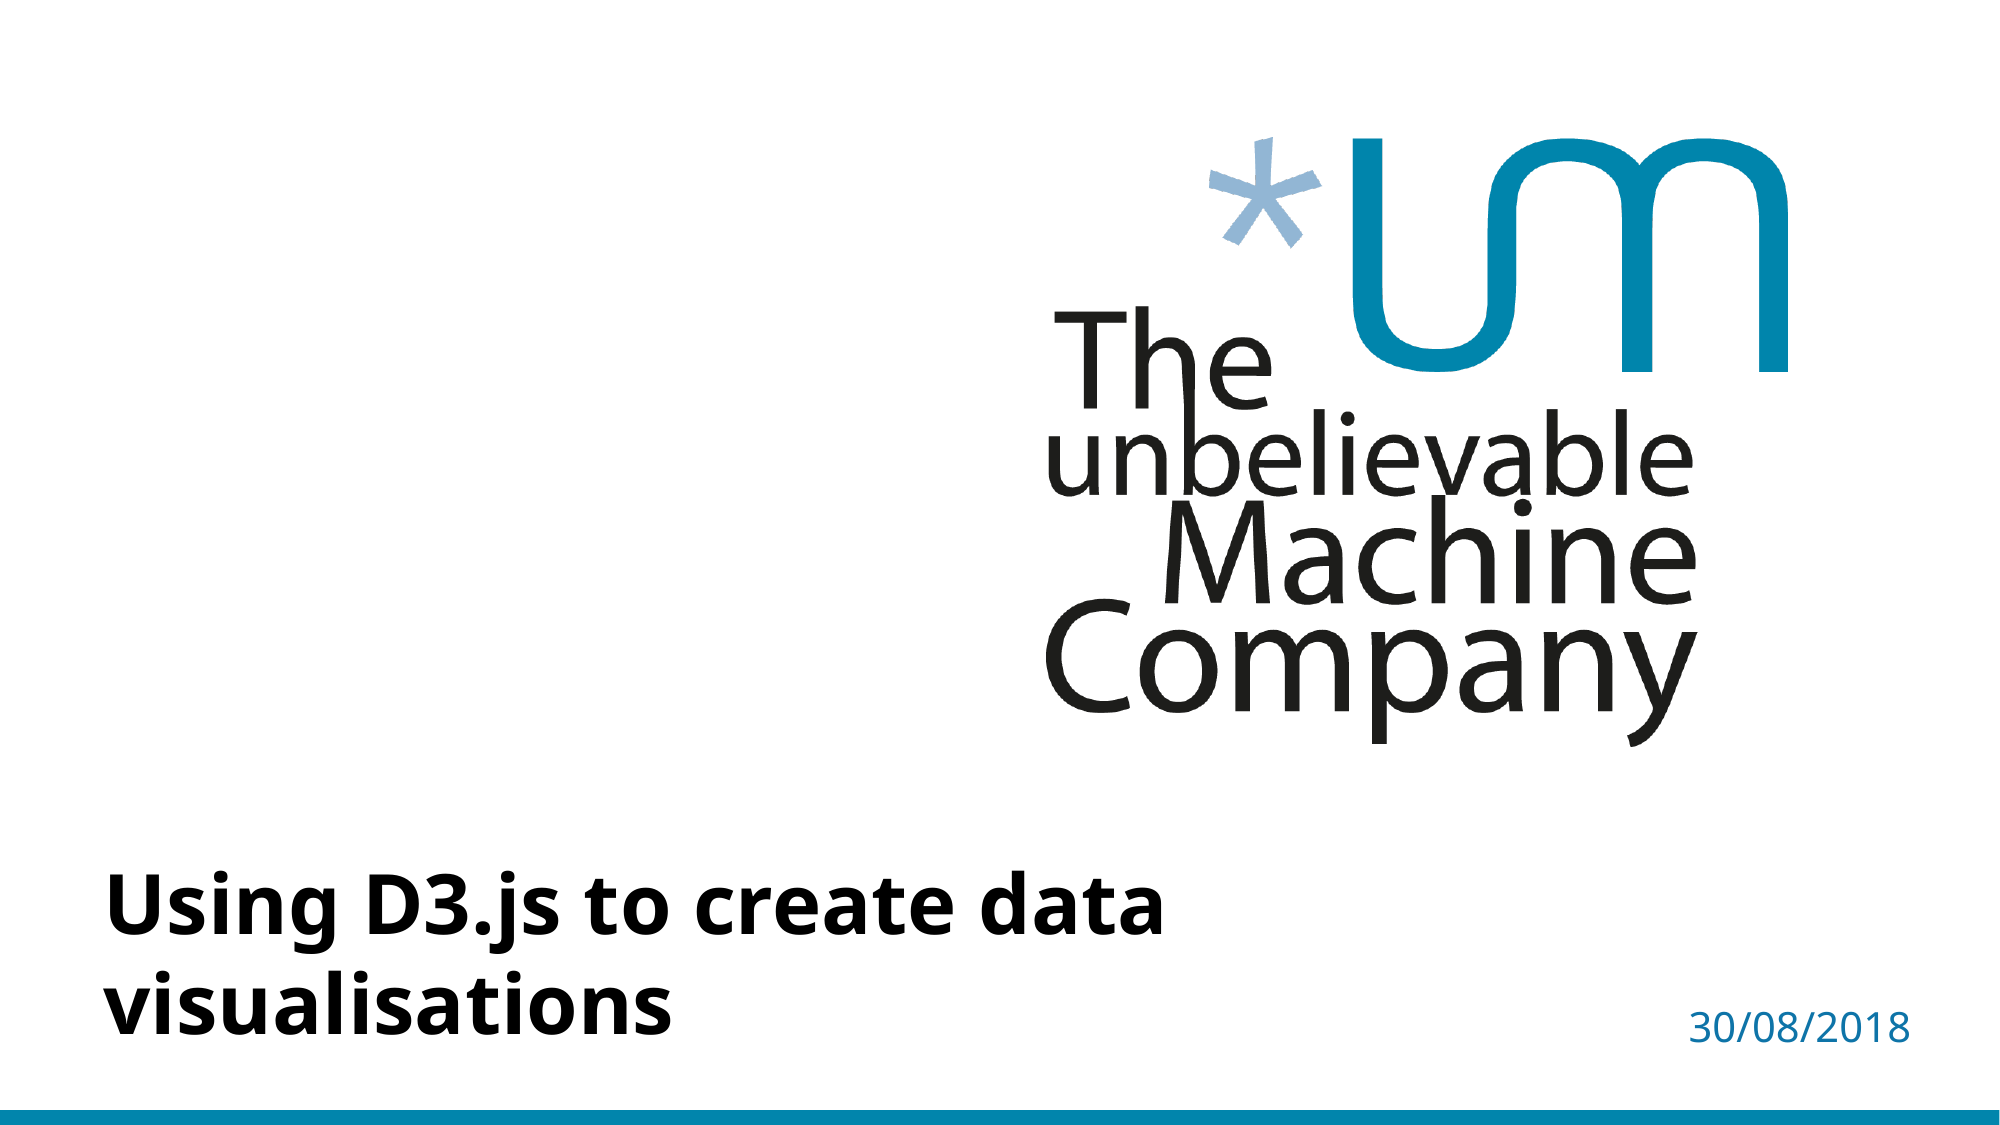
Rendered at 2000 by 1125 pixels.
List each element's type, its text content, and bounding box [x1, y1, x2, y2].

picture [1046, 136, 1789, 748]
text_box 30/08/2018 [1548, 975, 1927, 1059]
subtitle Using D3.js to create data visualisations [88, 683, 1484, 1059]
